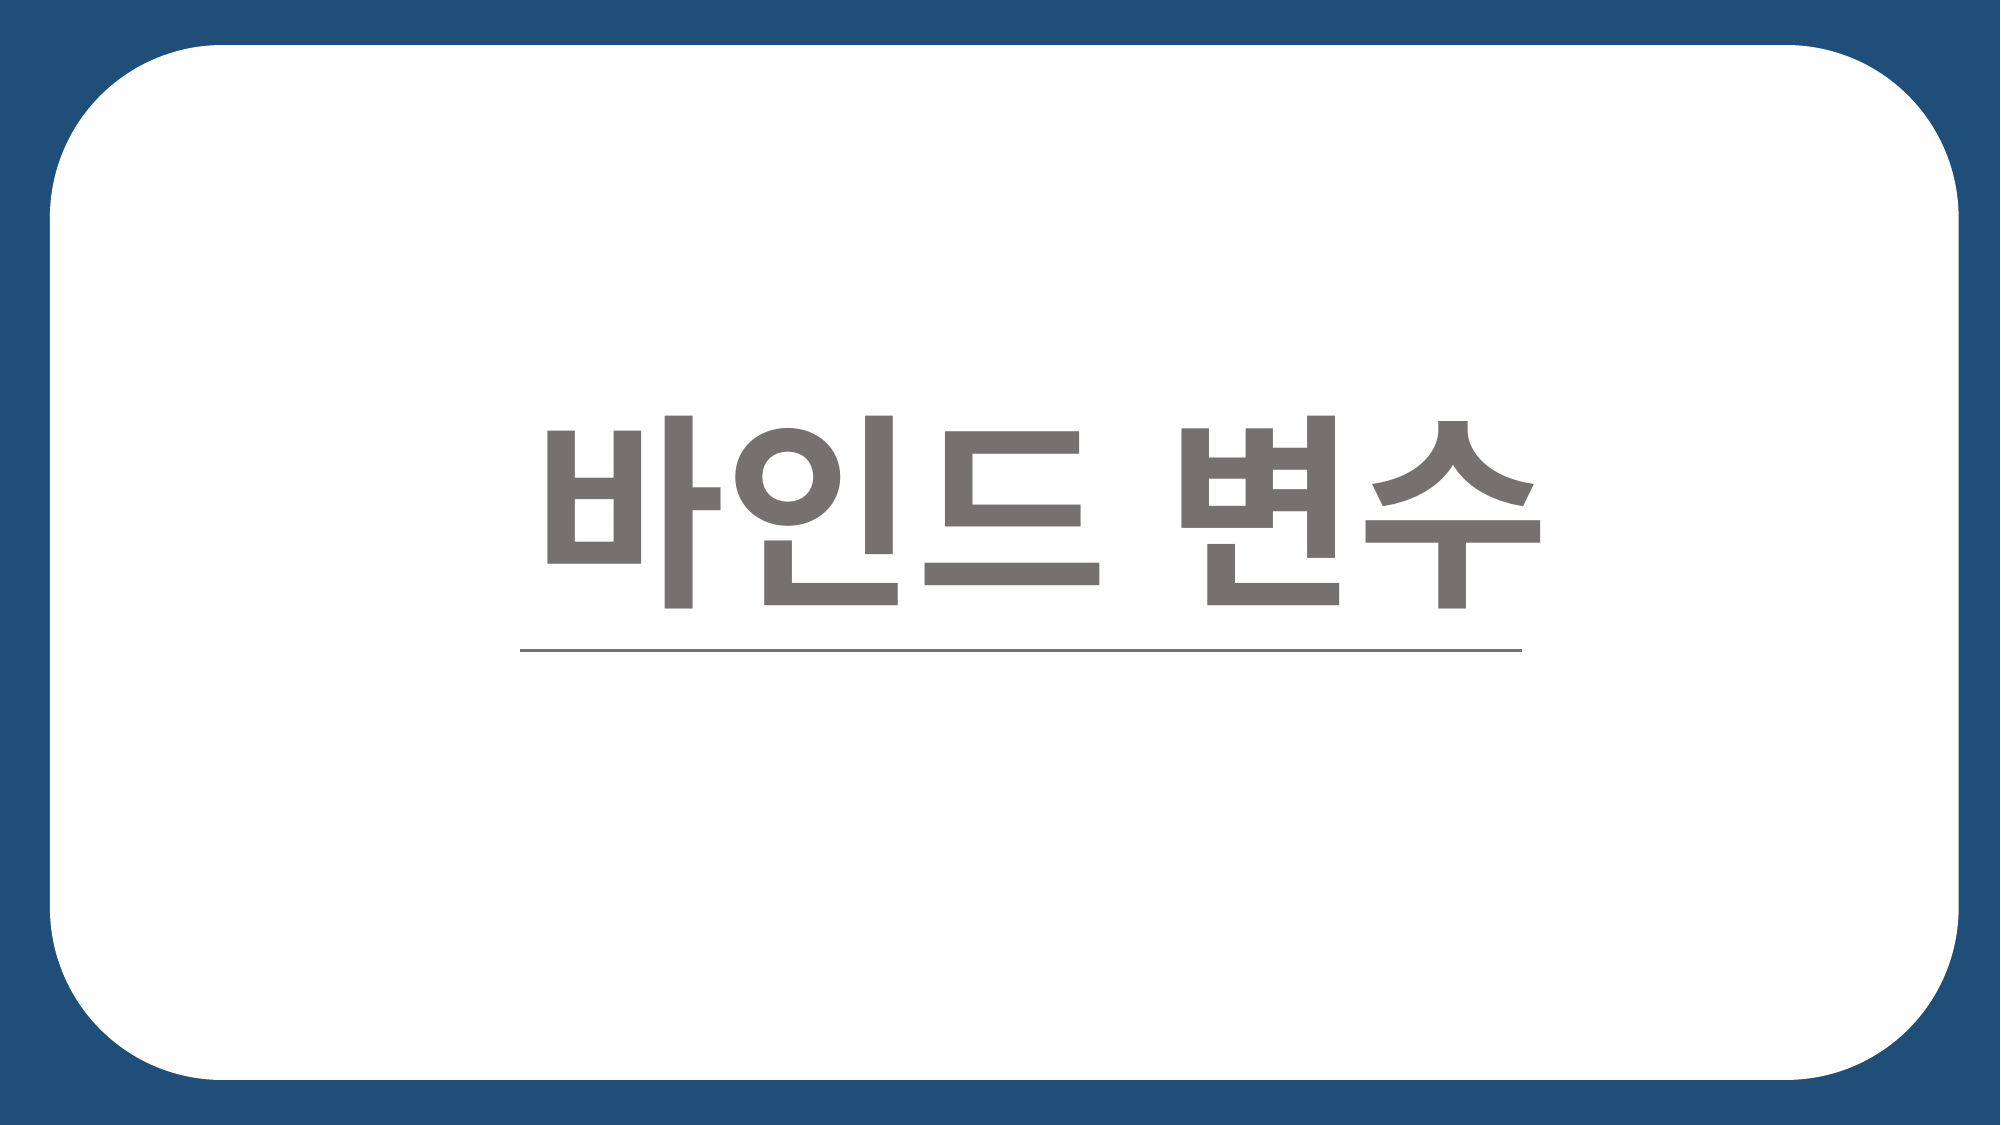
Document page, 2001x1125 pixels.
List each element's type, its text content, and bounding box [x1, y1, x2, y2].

text_box [48, 43, 1960, 1082]
text_box 바인드 변수 [518, 374, 1564, 640]
